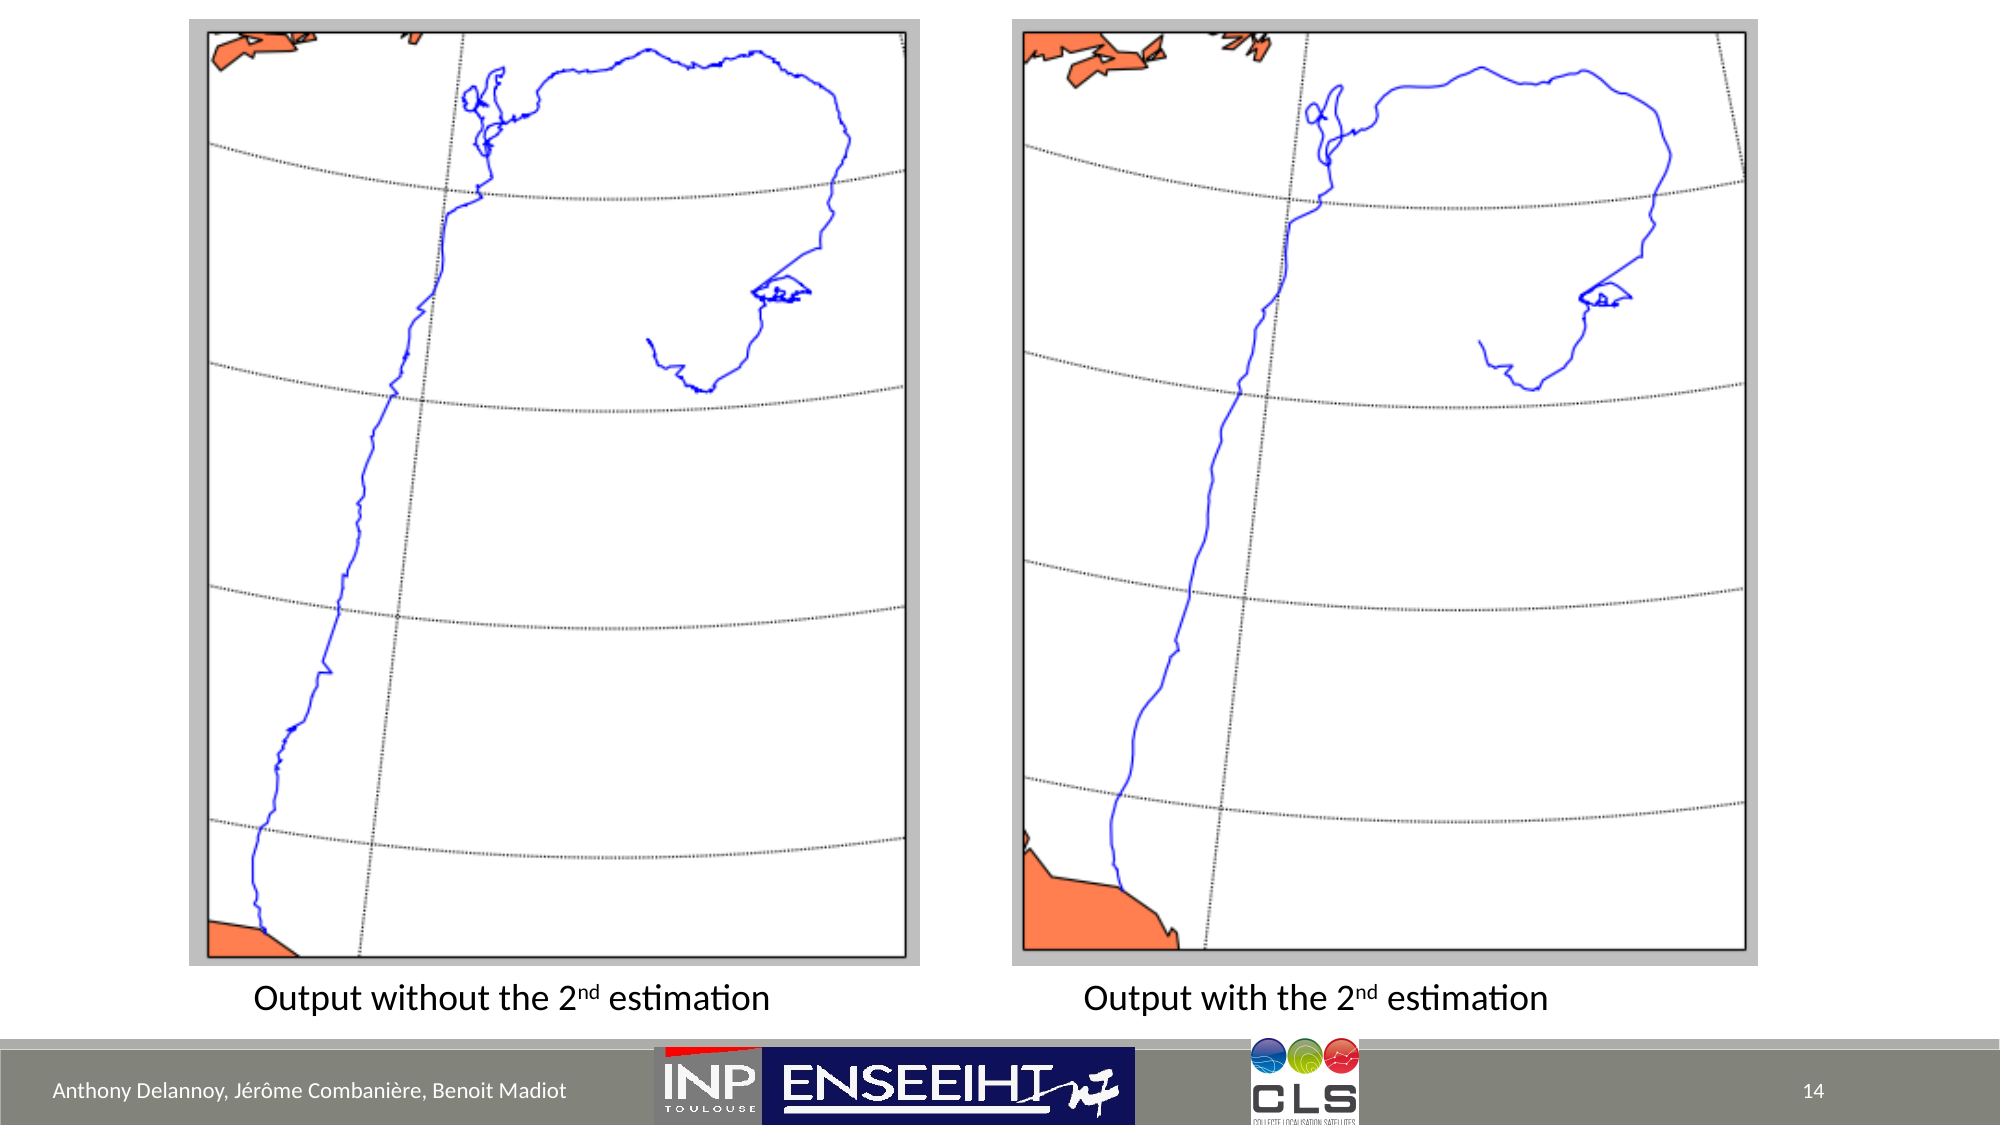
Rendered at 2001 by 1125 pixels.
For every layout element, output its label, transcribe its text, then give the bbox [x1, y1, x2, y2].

picture [1251, 1038, 1359, 1125]
picture [188, 18, 921, 967]
picture [1011, 18, 1758, 967]
text_box Output without the 2nd estimation [238, 974, 871, 1026]
text_box Output with the 2nd estimation [1068, 974, 1701, 1026]
slide_number 14 [1624, 1059, 1840, 1120]
slide_number Anthony Delannoy, Jérôme Combanière, Benoit Madiot [37, 1059, 586, 1120]
picture [654, 1047, 1135, 1125]
